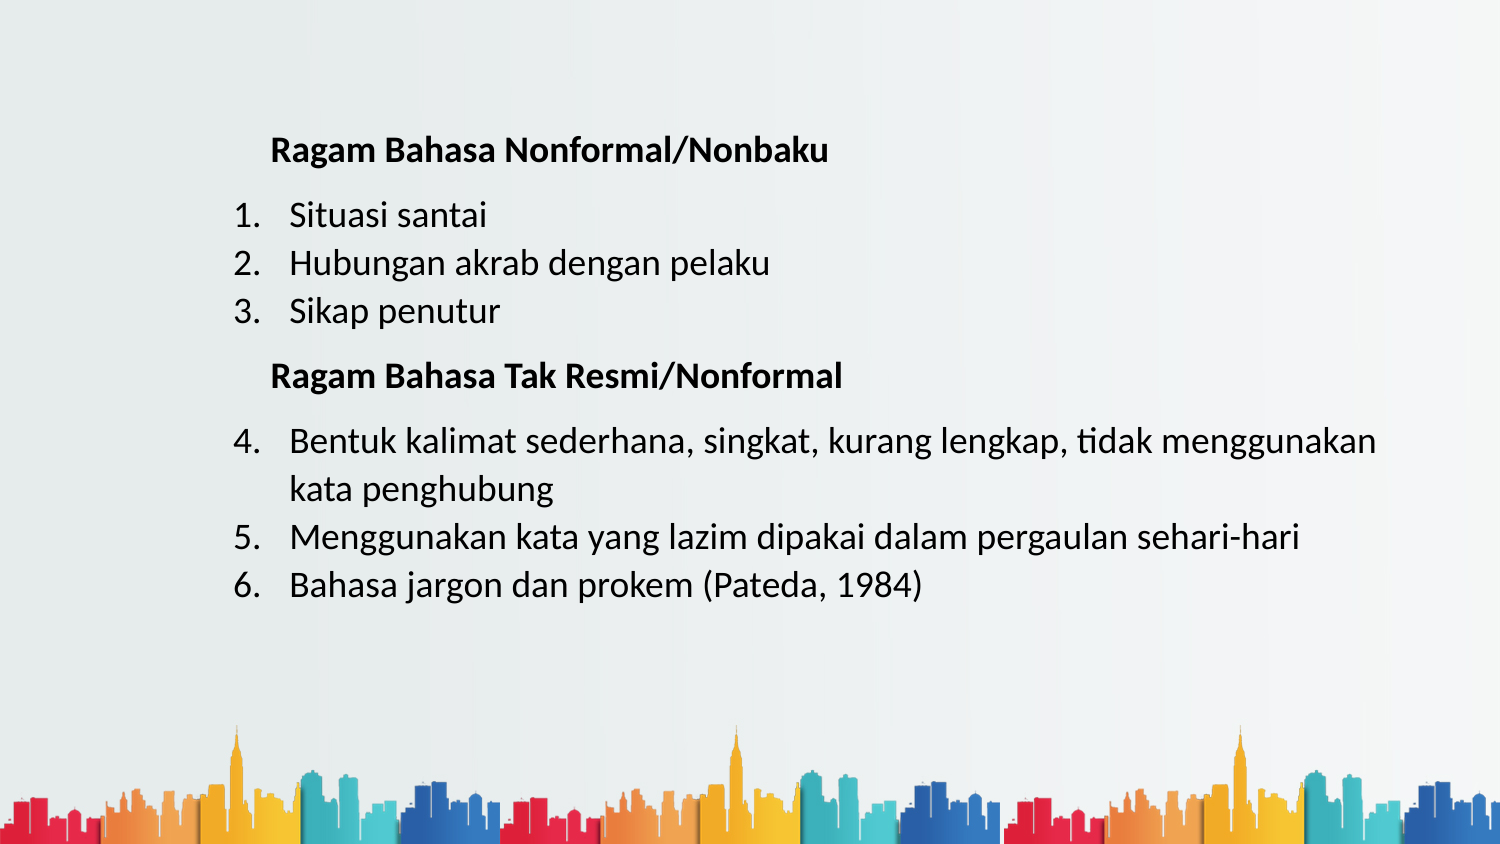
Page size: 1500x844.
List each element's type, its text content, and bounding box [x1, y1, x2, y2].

picture [0, 0, 1500, 844]
text_box Ragam Bahasa Nonformal/Nonbaku Situasi santai Hubungan akrab dengan pelaku Sikap penutur Ragam Bahasa Tak Resmi/Nonformal Bentuk kalimat sederhana, singkat, kurang lengkap, tidak menggunakan kata penghubung Menggunakan kata yang lazim dipakai dalam pergaulan sehari-hari Bahasa jargon dan prokem (Pateda, 1984) [218, 114, 1412, 613]
